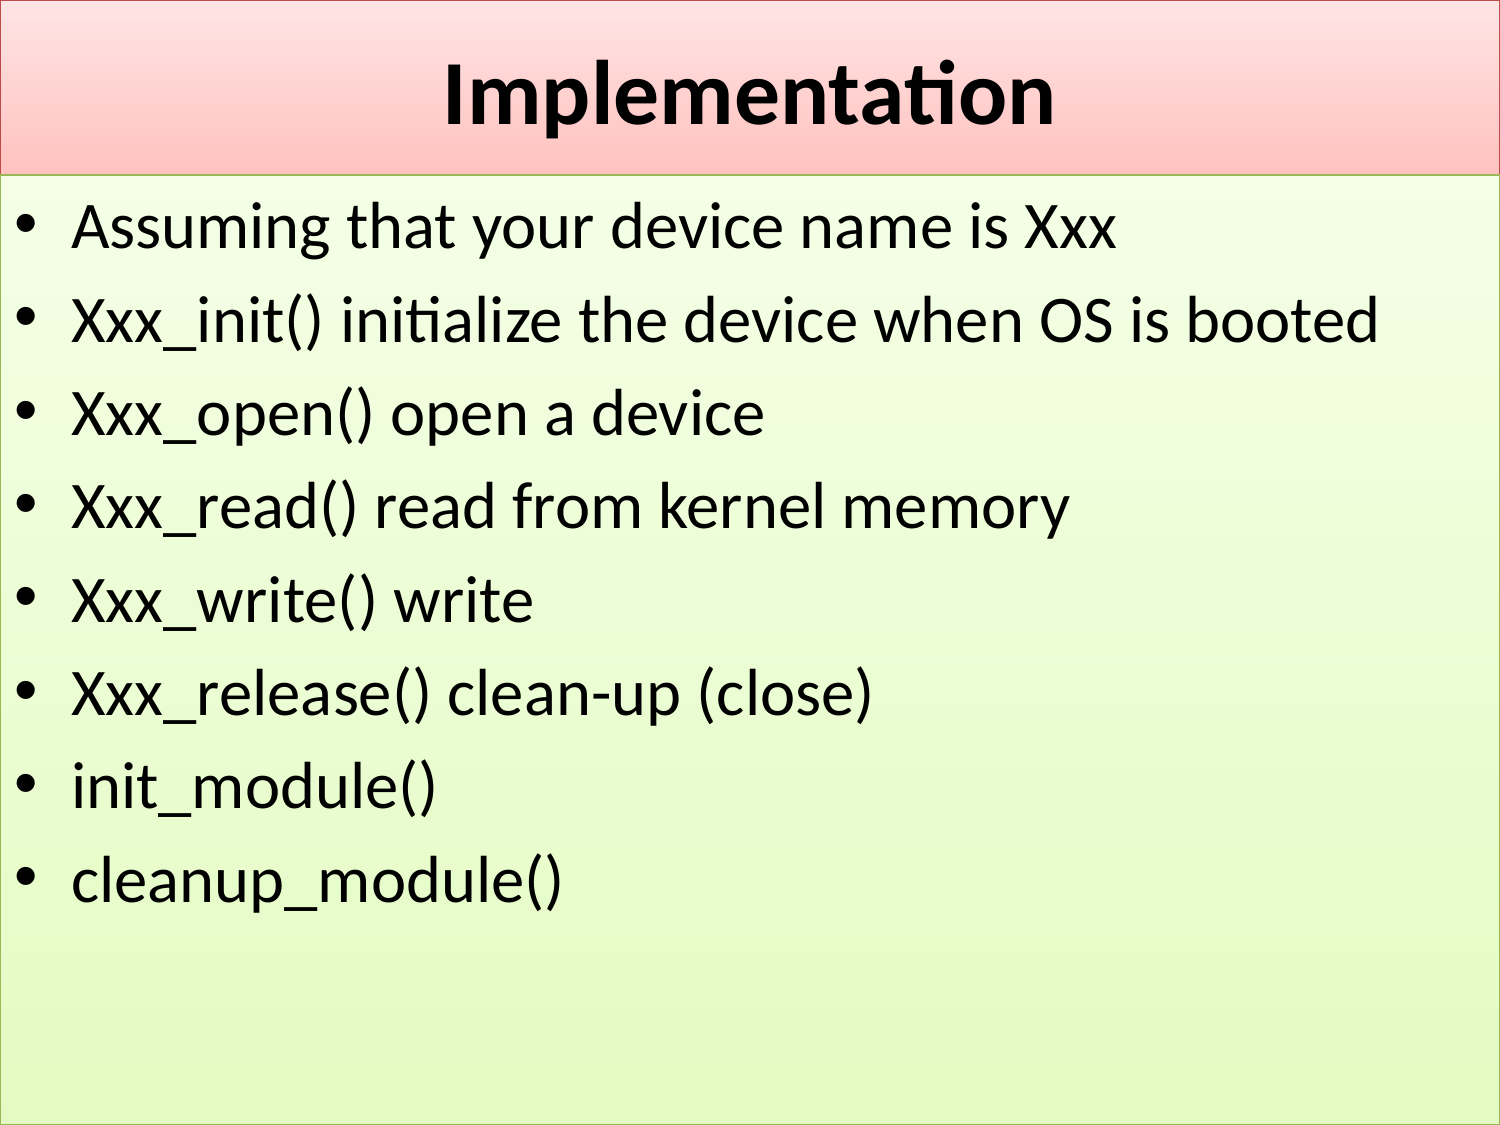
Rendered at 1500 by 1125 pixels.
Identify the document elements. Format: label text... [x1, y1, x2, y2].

text_box Implementation [0, 0, 1500, 174]
text_box Assuming that your device name is Xxx Xxx_init() initialize the device when OS is booted Xxx_open() open a device Xxx_read() read from kernel memory Xxx_write() write Xxx_release() clean-up (close) init_module() cleanup_module() [0, 174, 1500, 1125]
